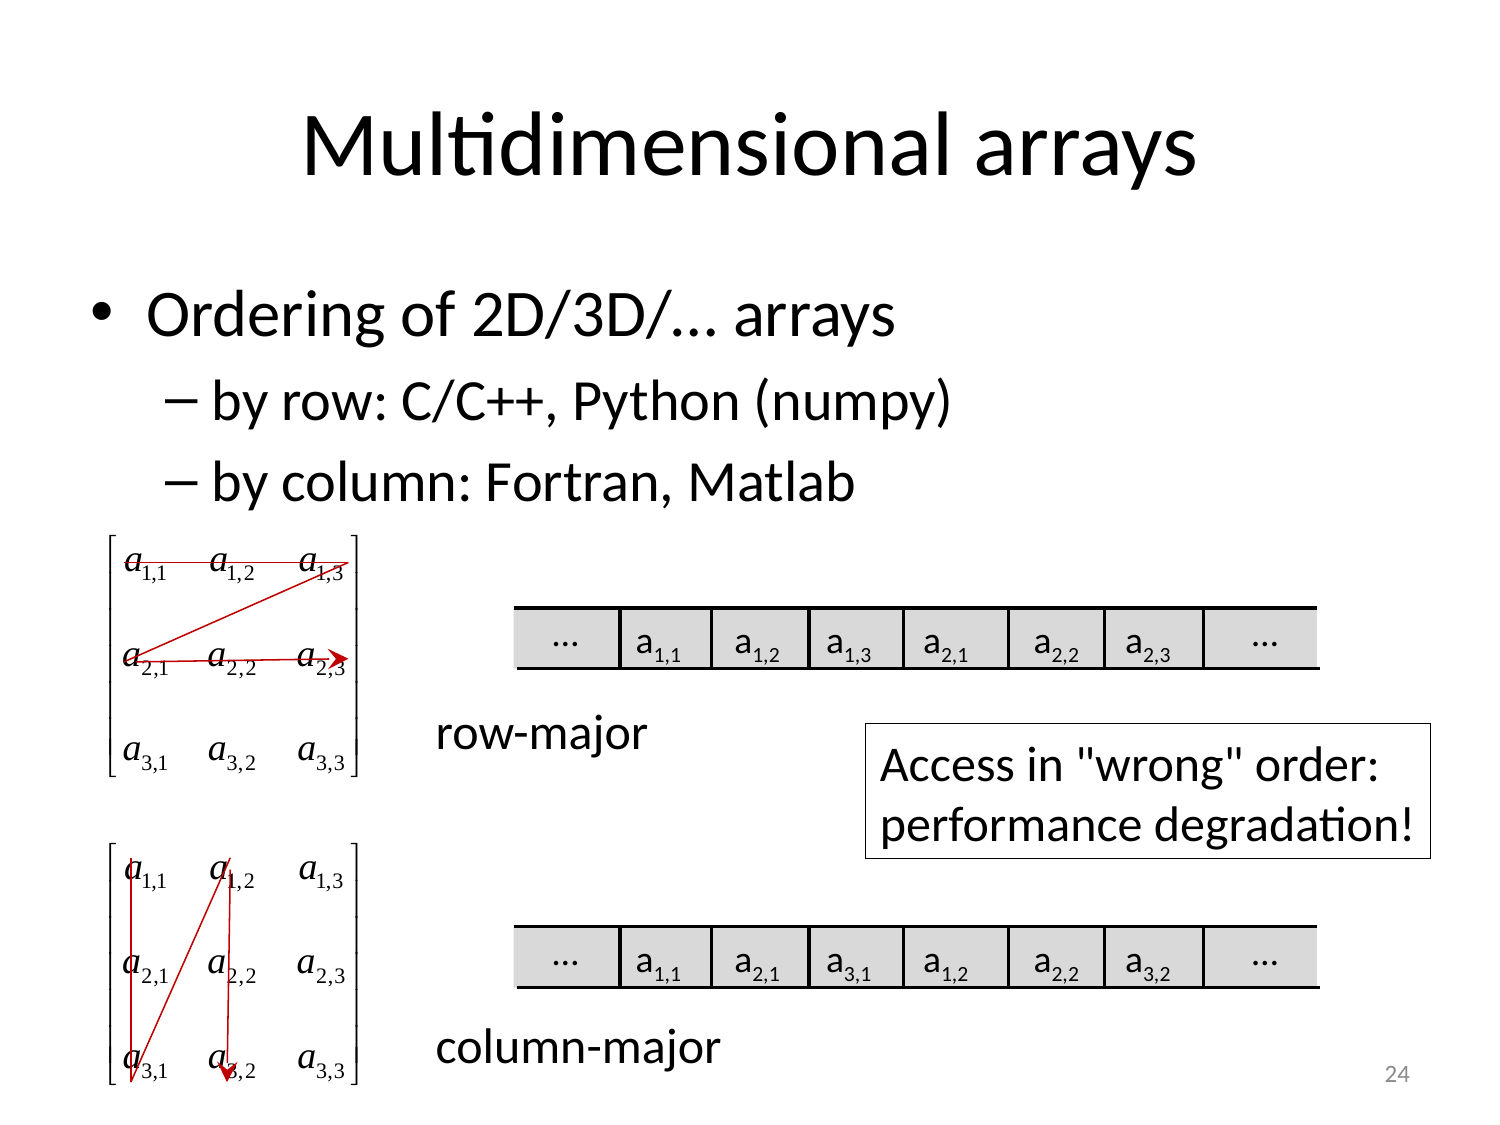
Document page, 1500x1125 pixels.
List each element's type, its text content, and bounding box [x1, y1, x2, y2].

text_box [743, 919, 1321, 988]
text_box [123, 562, 666, 769]
list Ordering of 2D/3D/… arrays by row: C/C++, Python (numpy) by column: Fortran, Matlab [75, 262, 1425, 1005]
text_box Access in "wrong" order: performance degradation! [865, 723, 1431, 859]
slide_number 24 [1074, 1042, 1425, 1103]
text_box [671, 601, 1321, 669]
title Multidimensional arrays [75, 45, 1425, 233]
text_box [130, 857, 739, 1083]
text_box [100, 526, 373, 787]
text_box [100, 834, 373, 1095]
